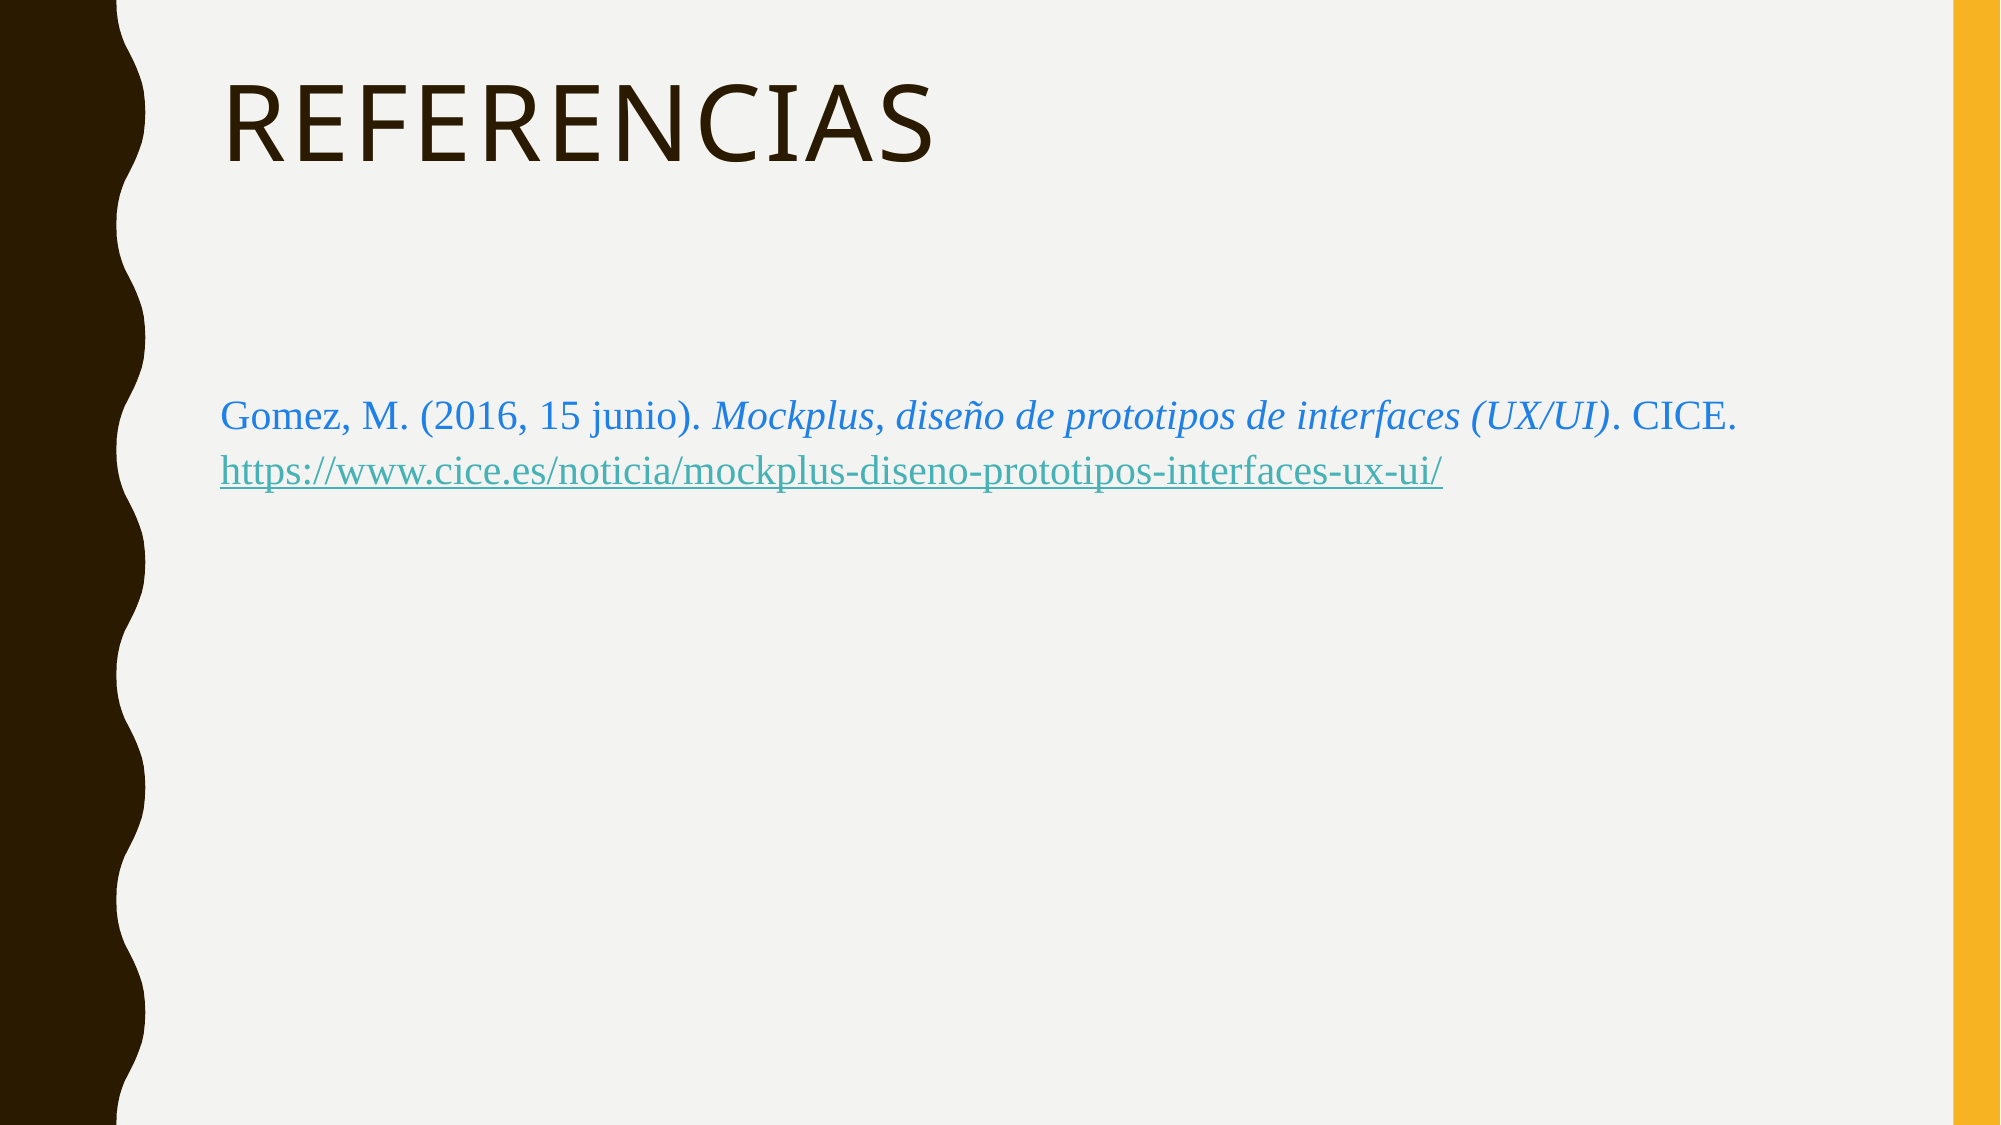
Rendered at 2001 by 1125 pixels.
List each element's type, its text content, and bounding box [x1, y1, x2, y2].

title Referencias [205, 62, 1875, 308]
list Gomez, M. (2016, 15 junio). Mockplus, diseño de prototipos de interfaces (UX/UI). CICE. https://www.cice.es/noticia/mockplus-diseno-prototipos-interfaces-ux-ui/ [205, 375, 1875, 965]
